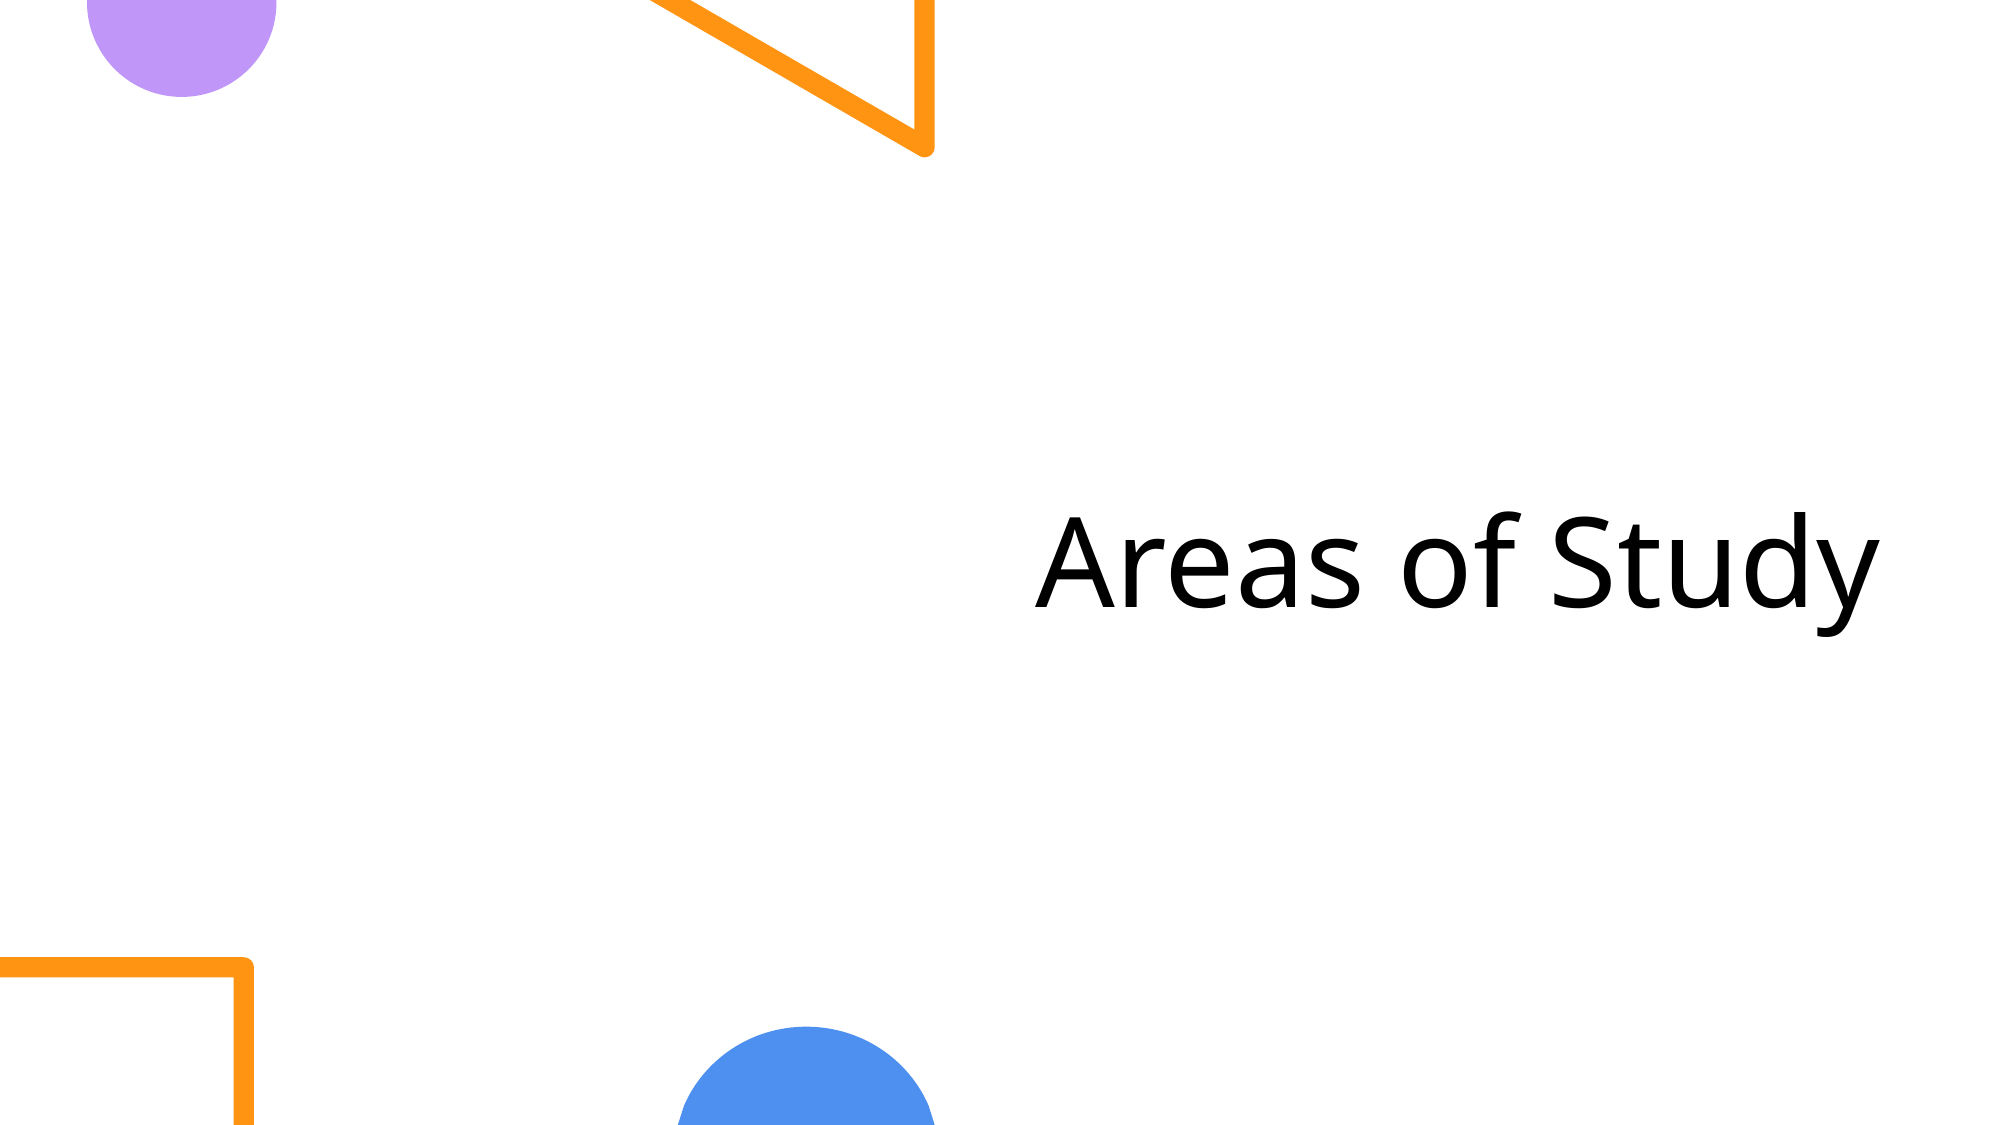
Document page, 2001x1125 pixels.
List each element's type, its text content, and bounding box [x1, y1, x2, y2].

title Areas of Study [1020, 43, 1925, 642]
